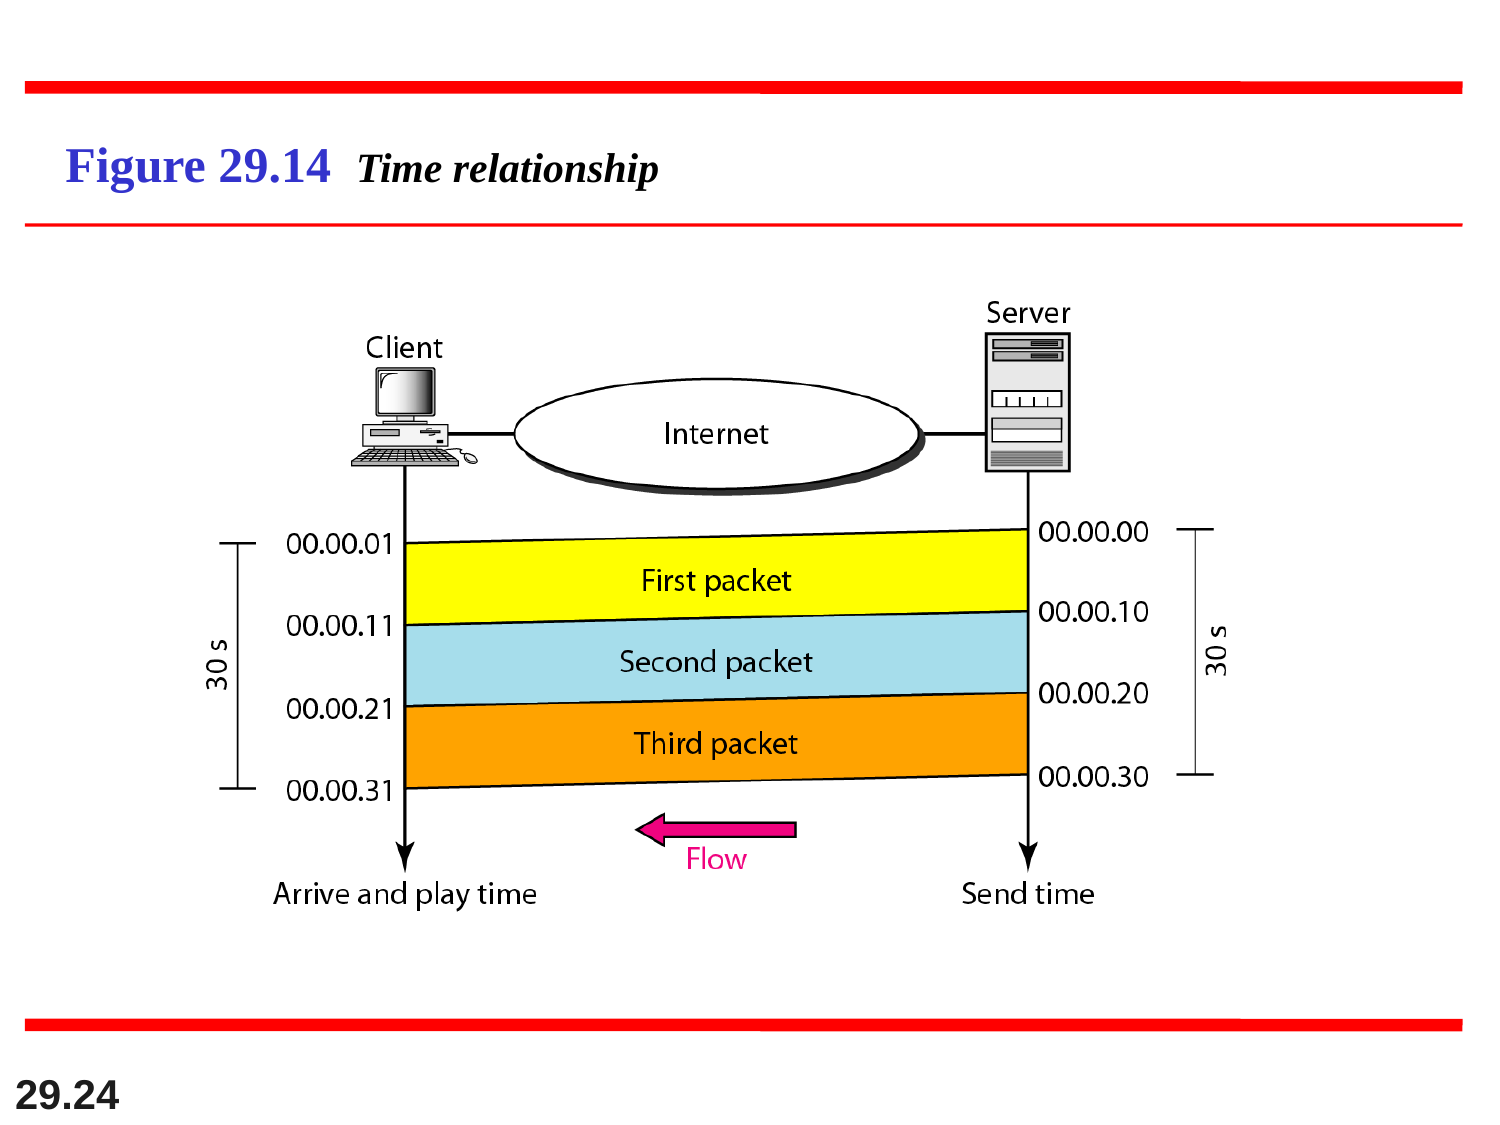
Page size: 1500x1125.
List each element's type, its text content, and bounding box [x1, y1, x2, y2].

slide_number 29.24 [0, 1050, 313, 1125]
text_box Figure 29.14 Time relationship [50, 124, 675, 200]
picture [199, 296, 1235, 913]
